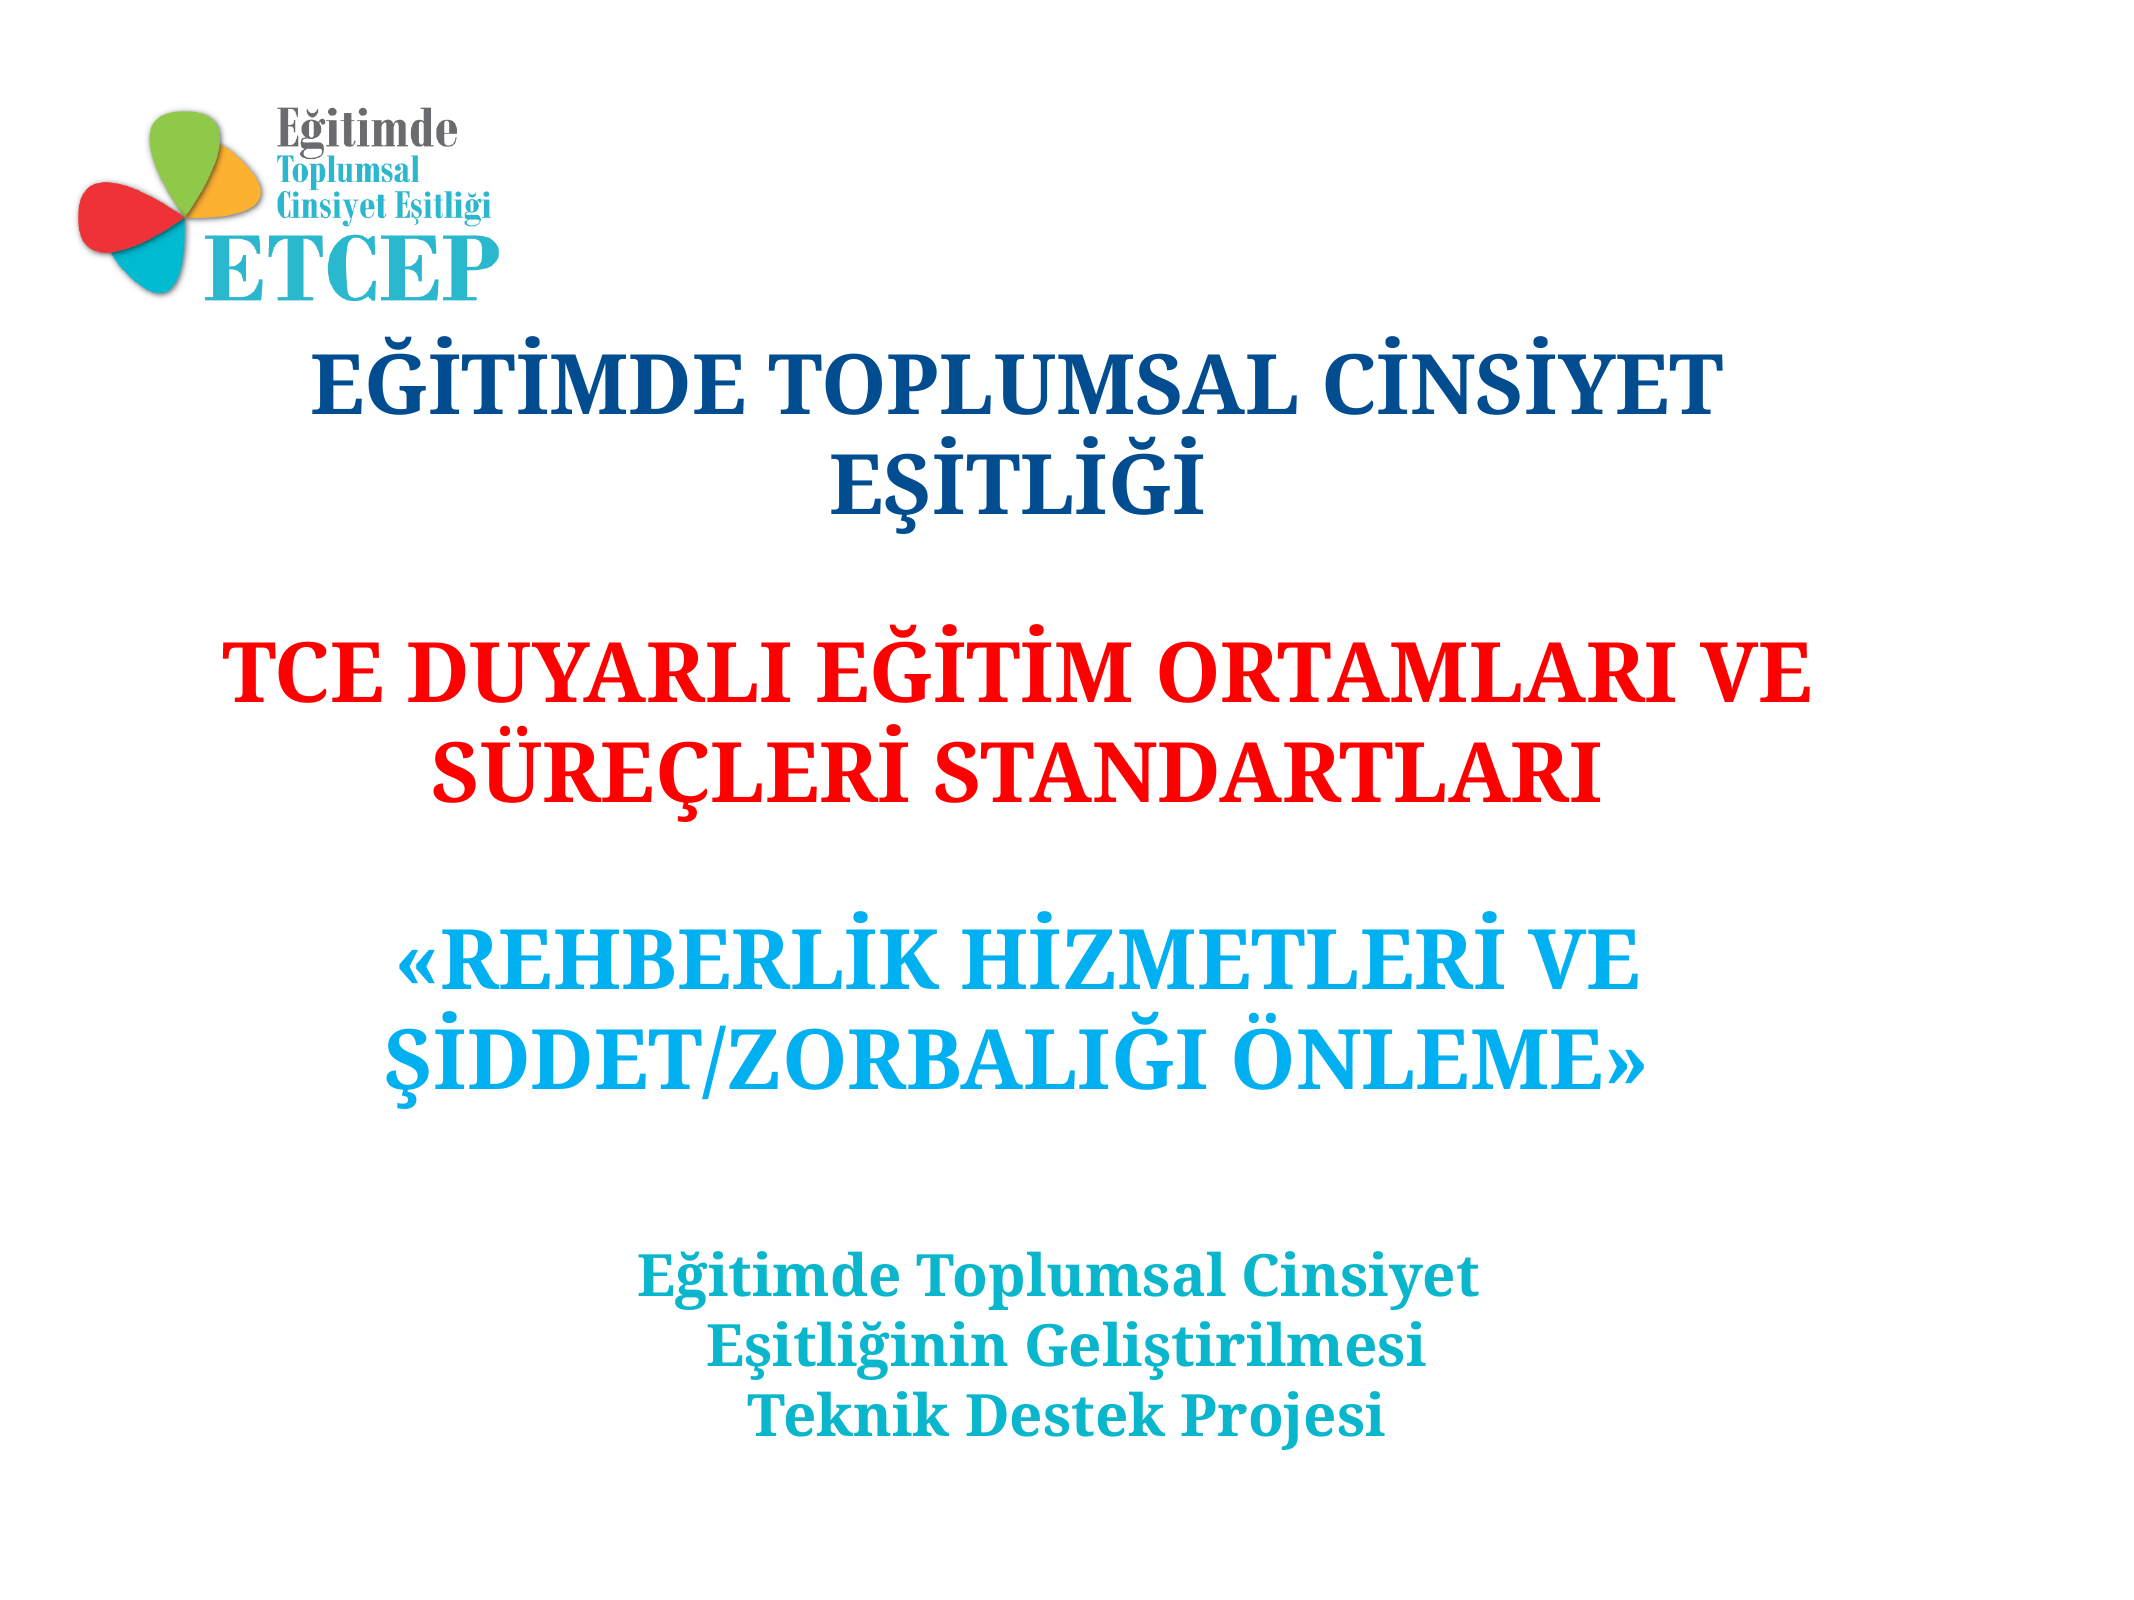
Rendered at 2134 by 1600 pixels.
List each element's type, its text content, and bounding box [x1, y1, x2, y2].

list EĞİTİMDE TOPLUMSAL CİNSİYET EŞİTLİĞİ TCE DUYARLI EĞİTİM ORTAMLARI VE SÜREÇLERİ STANDARTLARI «REHBERLİK HİZMETLERİ VE ŞİDDET/ZORBALIĞI ÖNLEME» [156, 350, 1880, 1088]
picture [72, 105, 499, 301]
text_box Eğitimde Toplumsal Cinsiyet Eşitliğinin Geliştirilmesi Teknik Destek Projesi [629, 1229, 1504, 1457]
